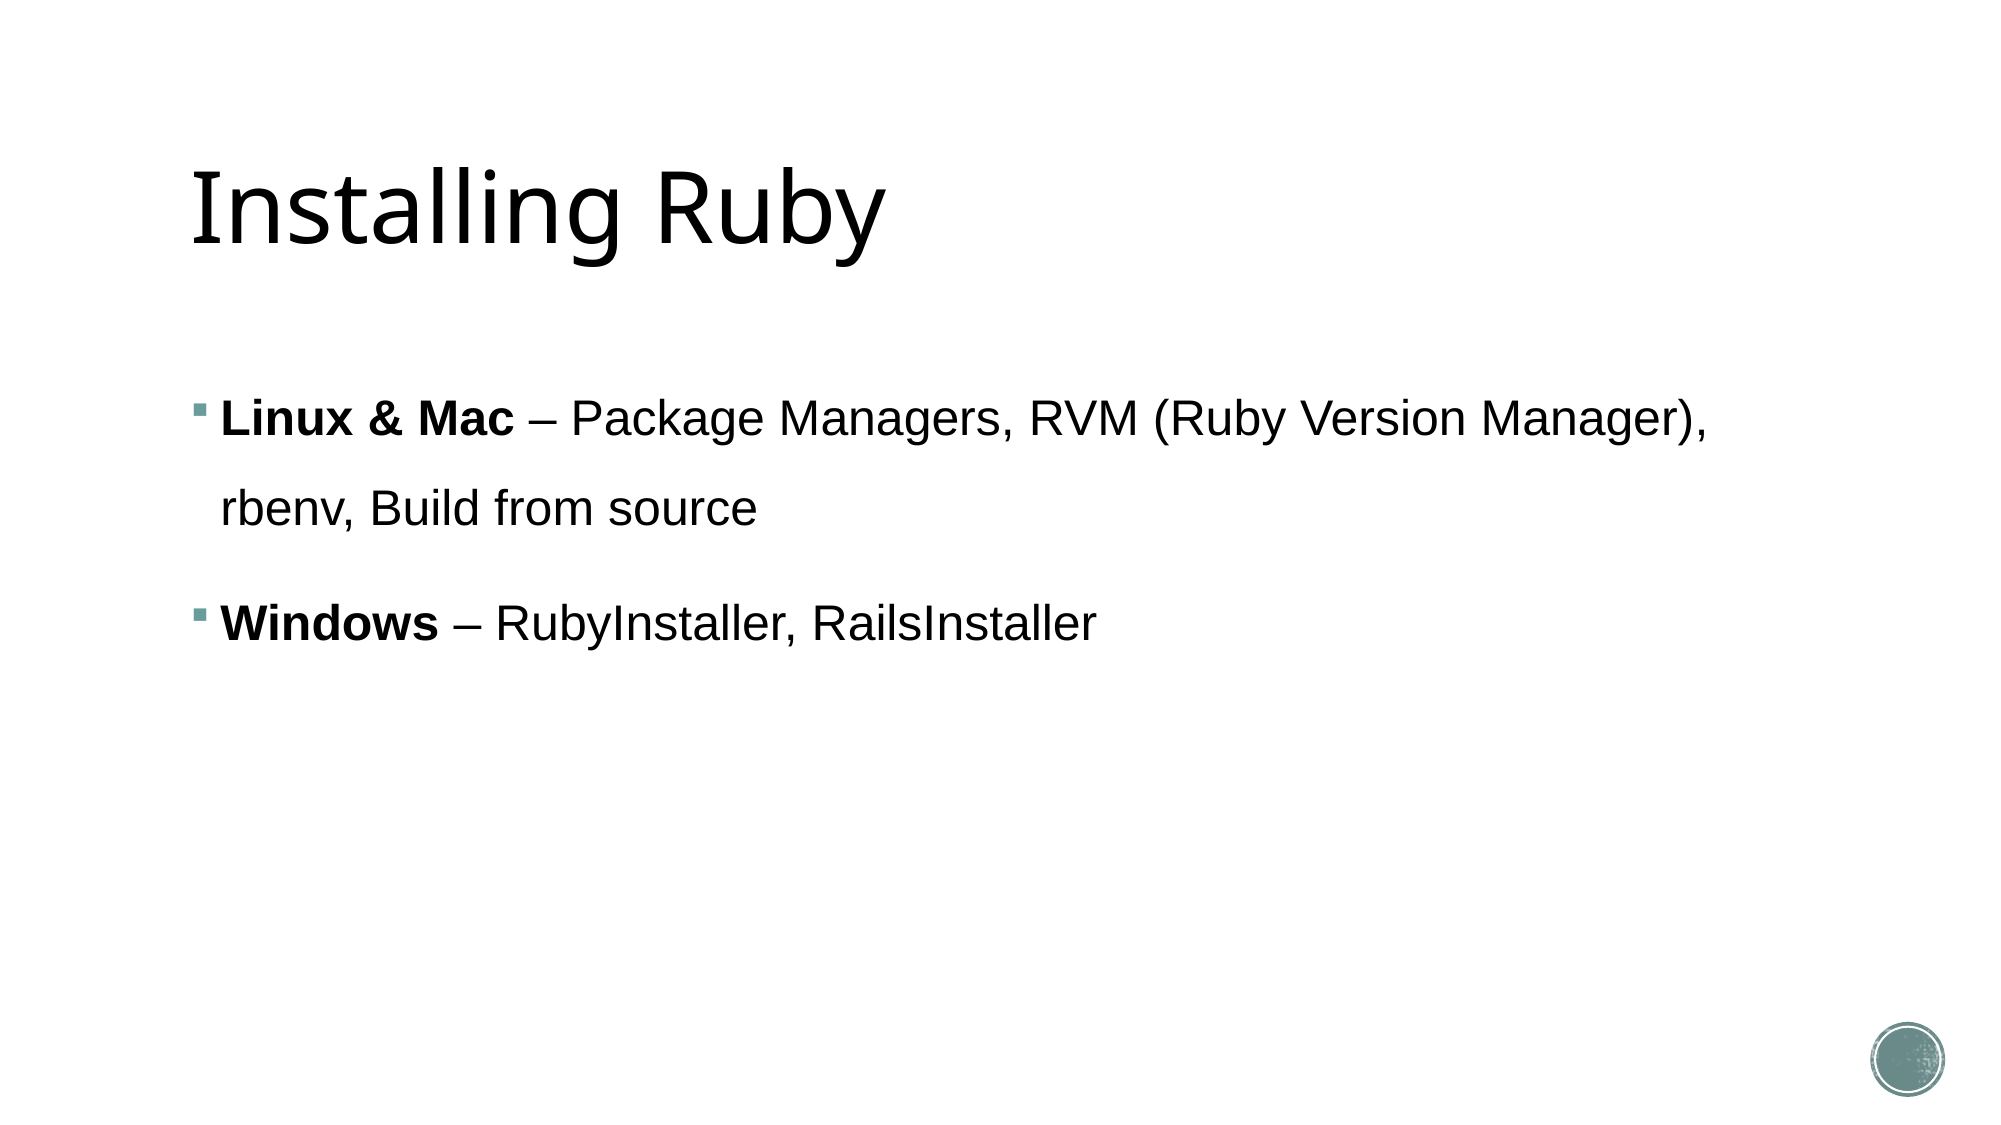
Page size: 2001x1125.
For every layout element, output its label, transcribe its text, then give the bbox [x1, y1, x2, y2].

list Linux & Mac – Package Managers, RVM (Ruby Version Manager), rbenv, Build from source Windows – RubyInstaller, RailsInstaller [175, 348, 1826, 1013]
title Installing Ruby [175, 79, 1826, 344]
